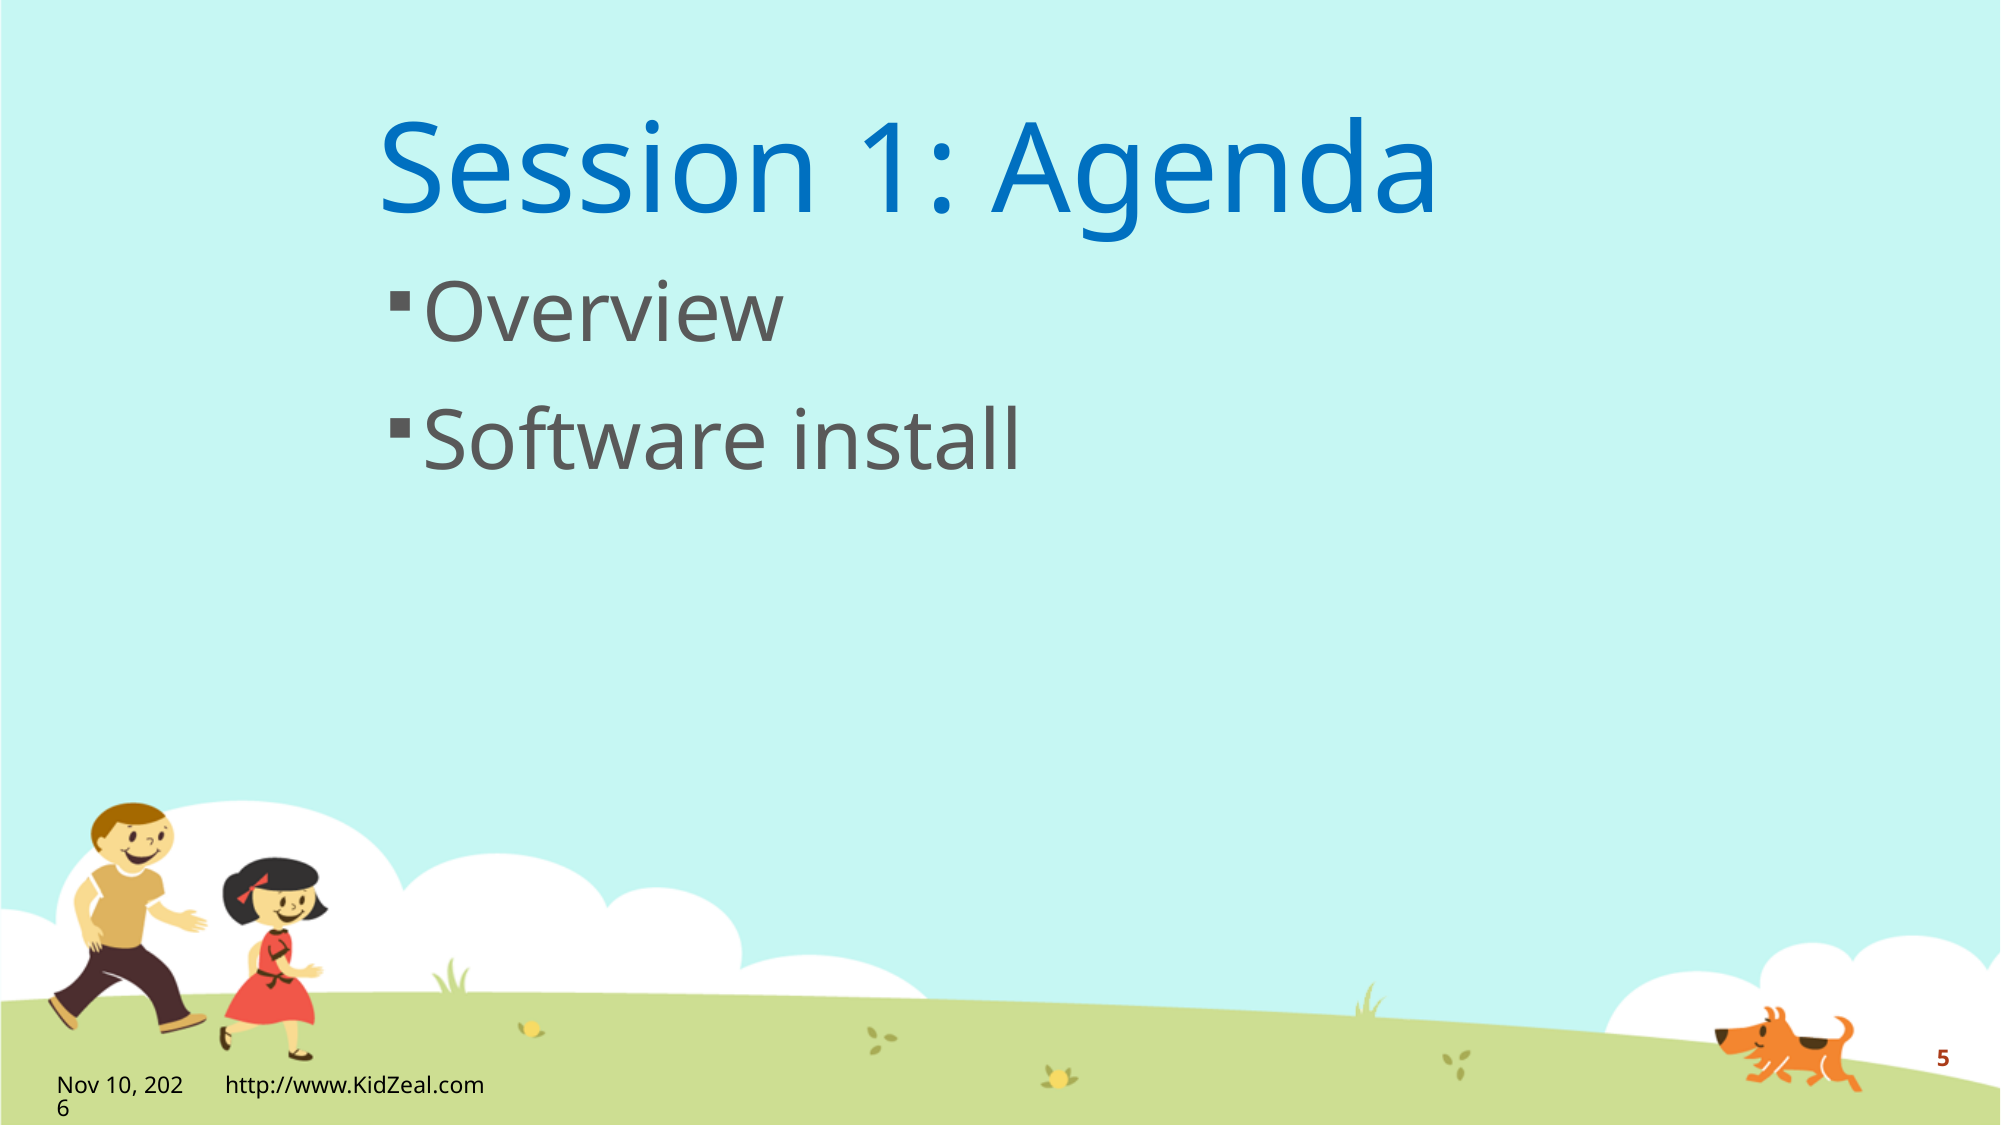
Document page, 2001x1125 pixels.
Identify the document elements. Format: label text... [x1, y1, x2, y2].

slide_number 5 [1899, 1030, 1988, 1088]
footer http://www.KidZeal.com [210, 1067, 1338, 1105]
title Session 1: Agenda [362, 50, 1900, 247]
slide_number 30-Apr-20 [41, 1067, 200, 1105]
list Overview Software install [362, 262, 1900, 938]
picture [0, 0, 2001, 1125]
